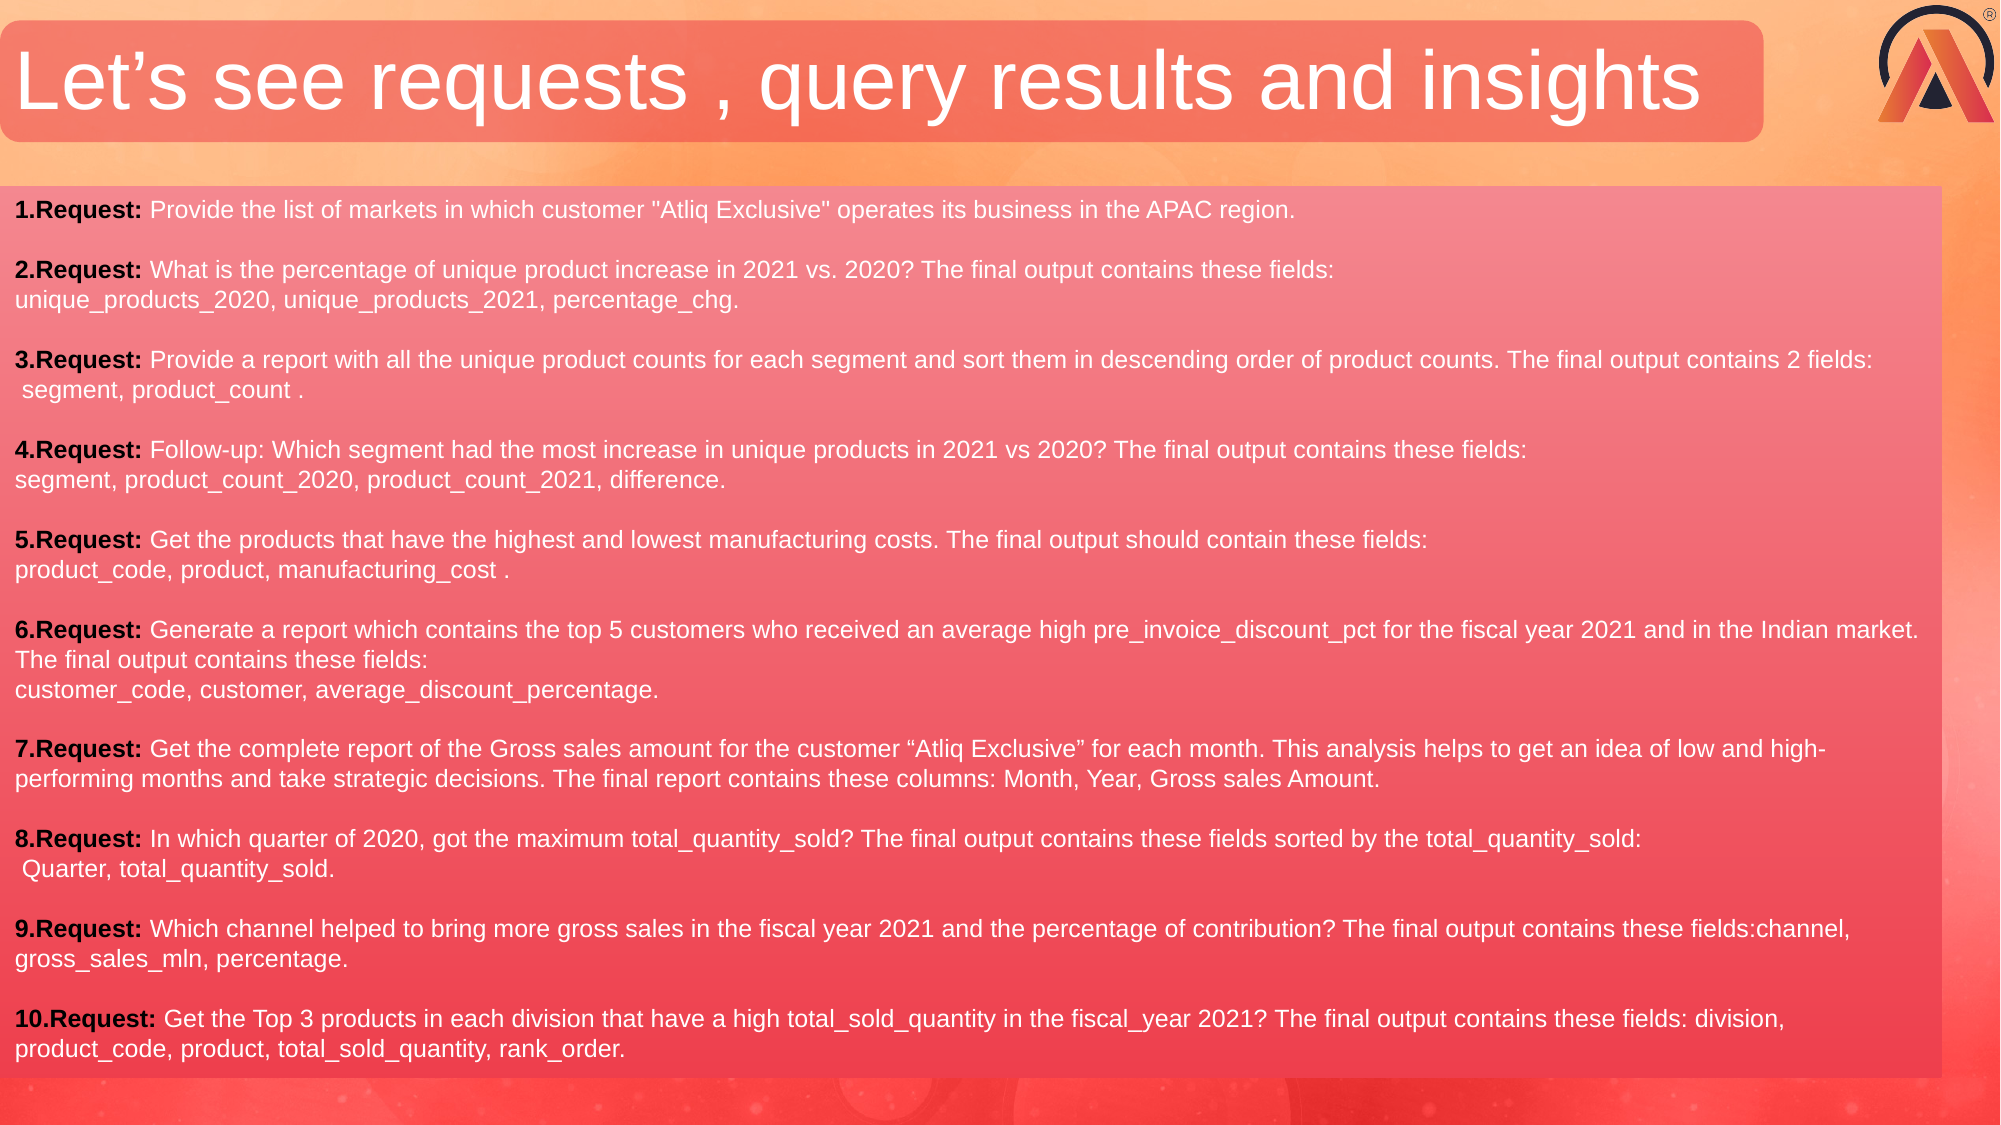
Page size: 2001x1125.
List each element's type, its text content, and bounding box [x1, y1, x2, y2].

picture [0, 0, 2001, 1125]
text_box 1.Request: Provide the list of markets in which customer "Atliq Exclusive" operates its business in the APAC region. 2.Request: What is the percentage of unique product increase in 2021 vs. 2020? The final output contains these fields: unique_products_2020, unique_products_2021, percentage_chg. 3.Request: Provide a report with all the unique product counts for each segment and sort them in descending order of product counts. The final output contains 2 fields: segment, product_count . 4.Request: Follow-up: Which segment had the most increase in unique products in 2021 vs 2020? The final output contains these fields: segment, product_count_2020, product_count_2021, difference. 5.Request: Get the products that have the highest and lowest manufacturing costs. The final output should contain these fields: product_code, product, manufacturing_cost . 6.Request: Generate a report which contains the top 5 customers who received an average high pre_invoice_discount_pct for the fiscal year 2021 and in the Indian market. The final output contains these fields: customer_code, customer, average_discount_percentage. 7.Request: Get the complete report of the Gross sales amount for the customer “Atliq Exclusive” for each month. This analysis helps to get an idea of low and high-performing months and take strategic decisions. The final report contains these columns: Month, Year, Gross sales Amount. 8.Request: In which quarter of 2020, got the maximum total_quantity_sold? The final output contains these fields sorted by the total_quantity_sold: Quarter, total_quantity_sold. 9.Request: Which channel helped to bring more gross sales in the fiscal year 2021 and the percentage of contribution? The final output contains these fields:channel, gross_sales_mln, percentage. 10.Request: Get the Top 3 products in each division that have a high total_sold_quantity in the fiscal_year 2021? The final output contains these fields: division, product_code, product, total_sold_quantity, rank_order. [0, 186, 1942, 1125]
text_box Let’s see requests , query results and insights [0, 18, 1888, 186]
